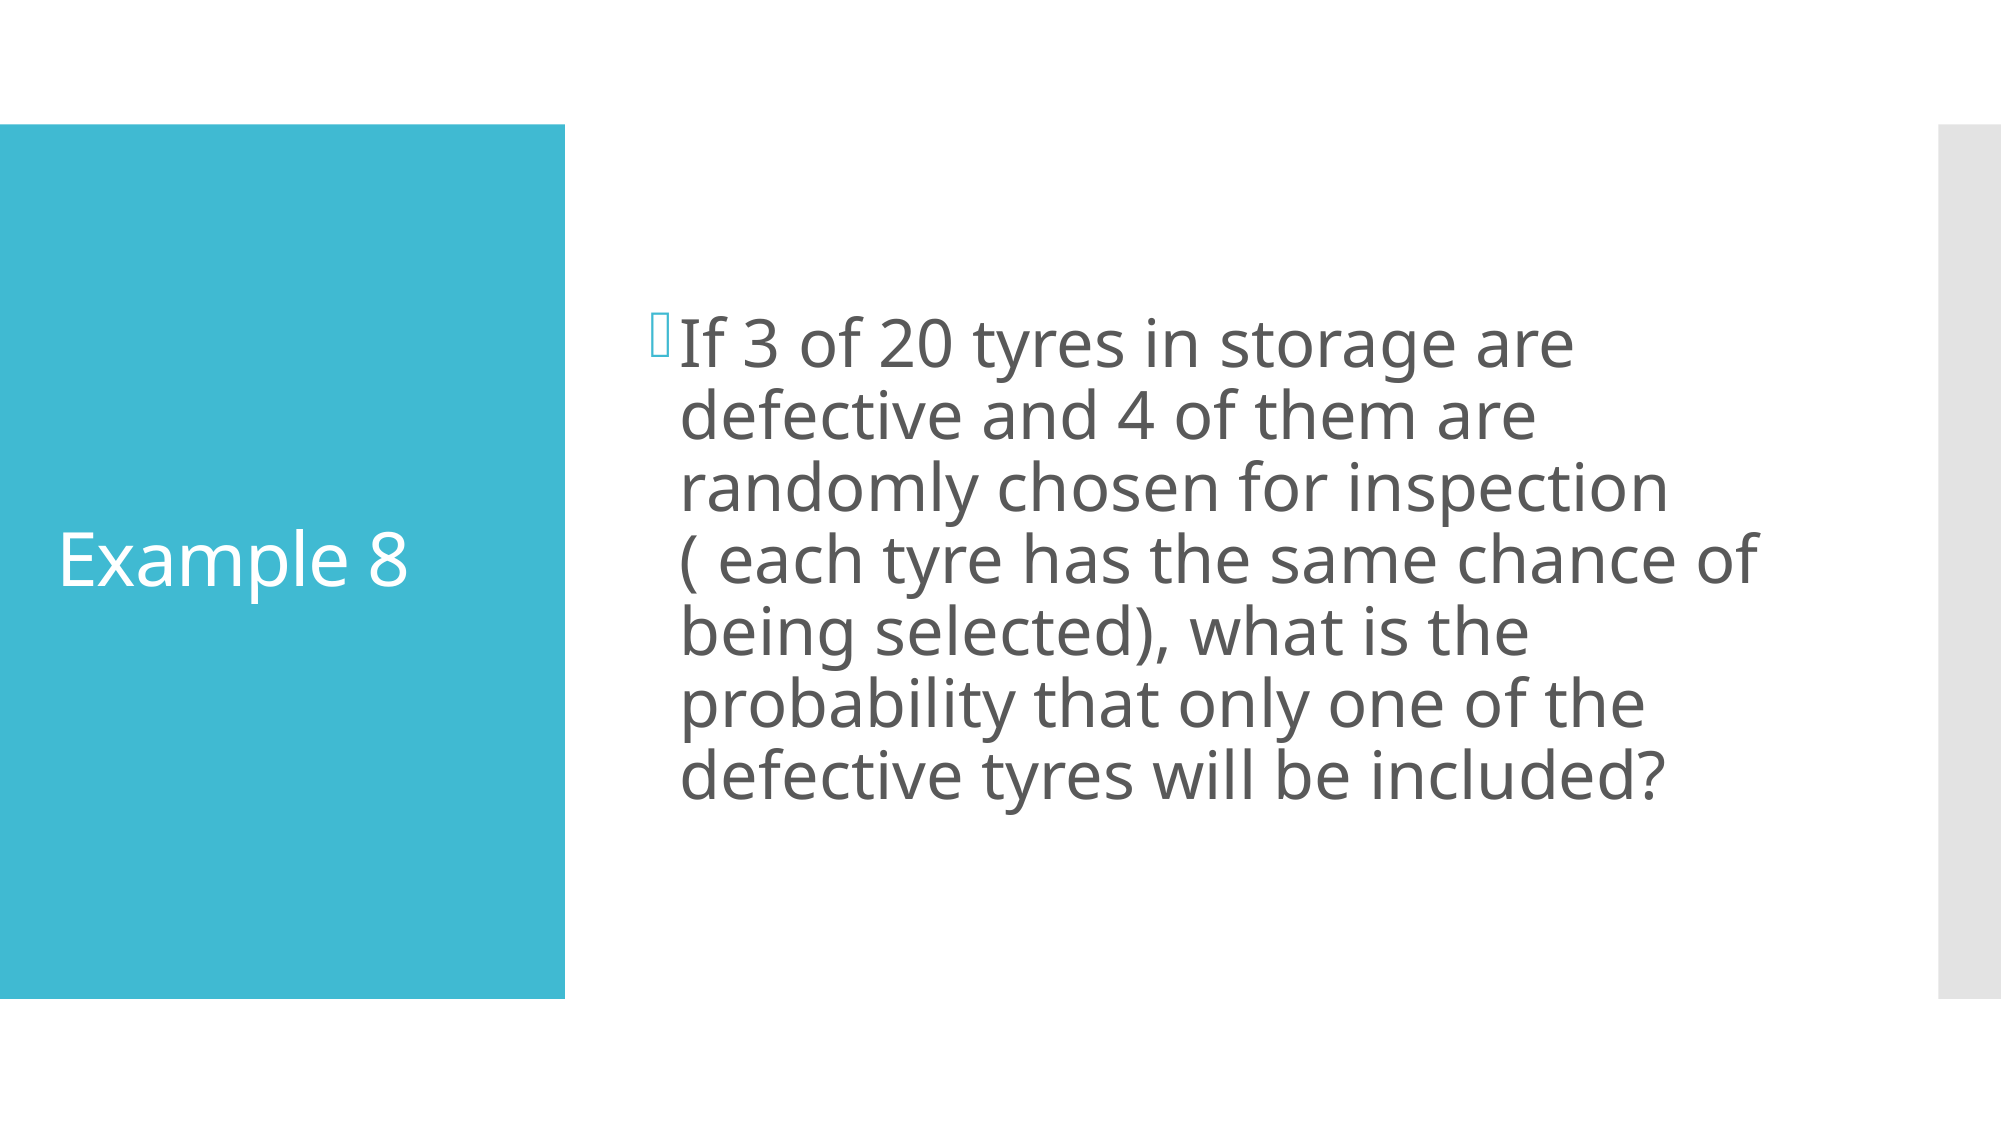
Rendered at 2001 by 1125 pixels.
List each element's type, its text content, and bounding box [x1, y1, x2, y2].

title Example 8 [41, 184, 525, 940]
list If 3 of 20 tyres in storage are defective and 4 of them are randomly chosen for inspection ( each tyre has the same chance of being selected), what is the probability that only one of the defective tyres will be included? [634, 141, 1835, 982]
